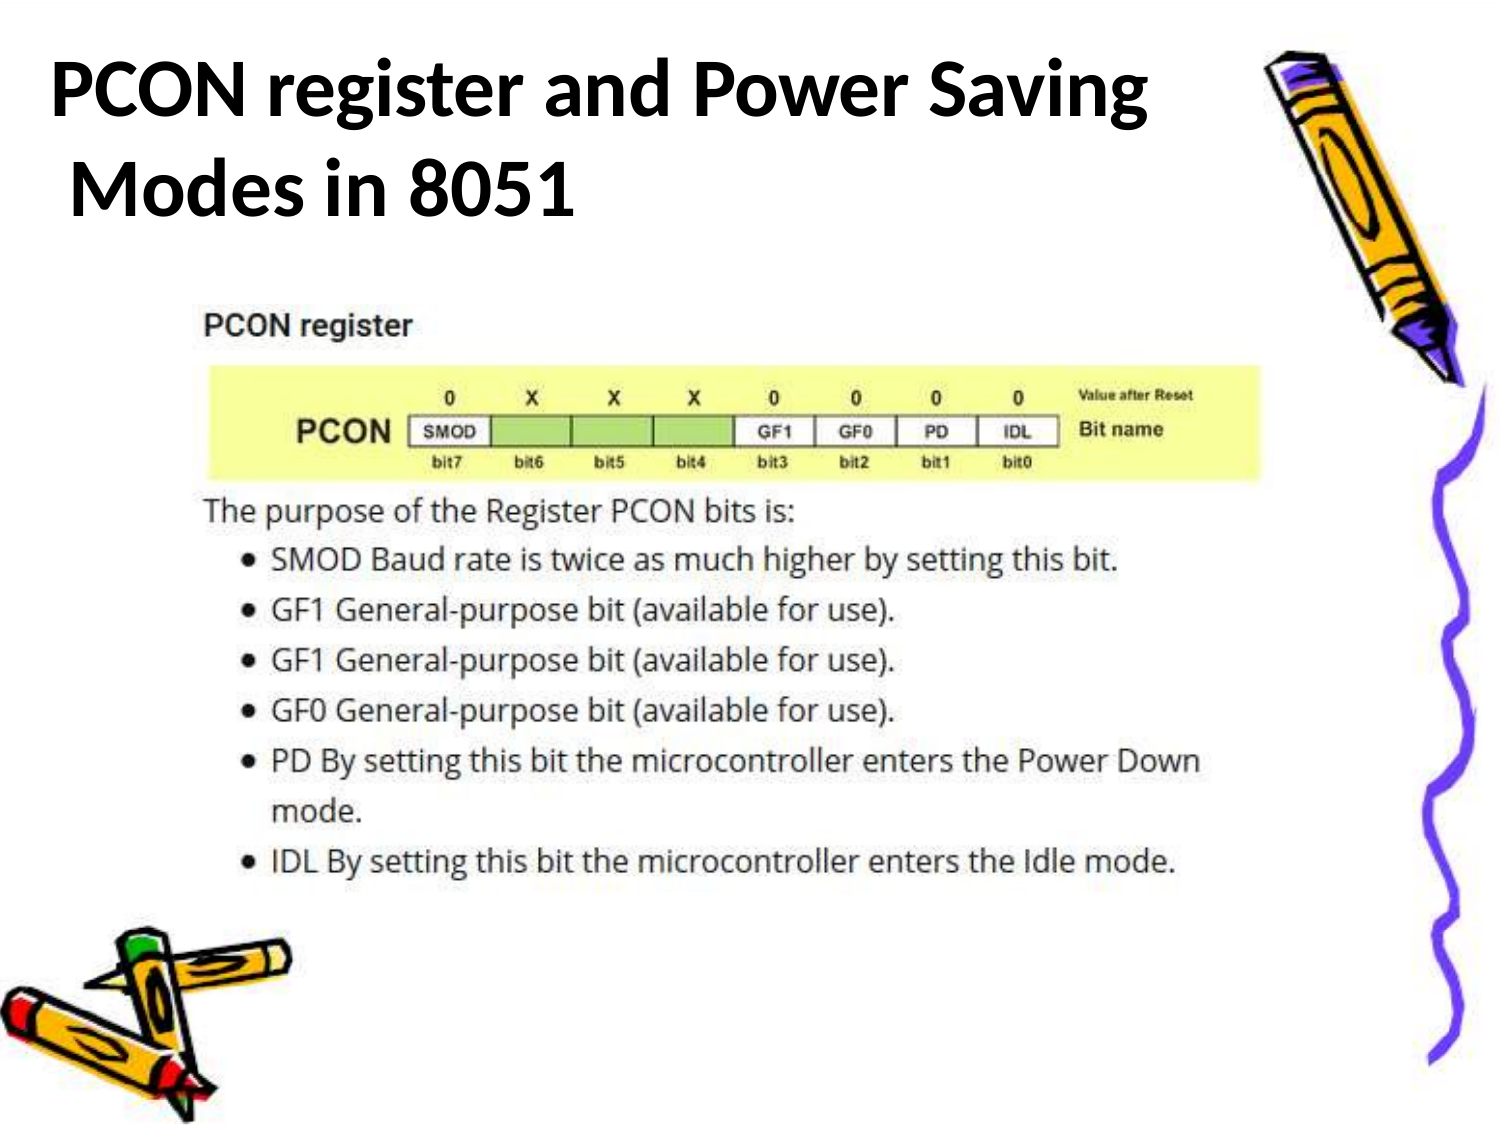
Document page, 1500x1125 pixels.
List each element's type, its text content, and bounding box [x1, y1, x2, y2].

picture [0, 0, 1500, 1125]
text_box [191, 304, 1289, 904]
title PCON register and Power Saving Modes in 8051 [48, 31, 1163, 234]
